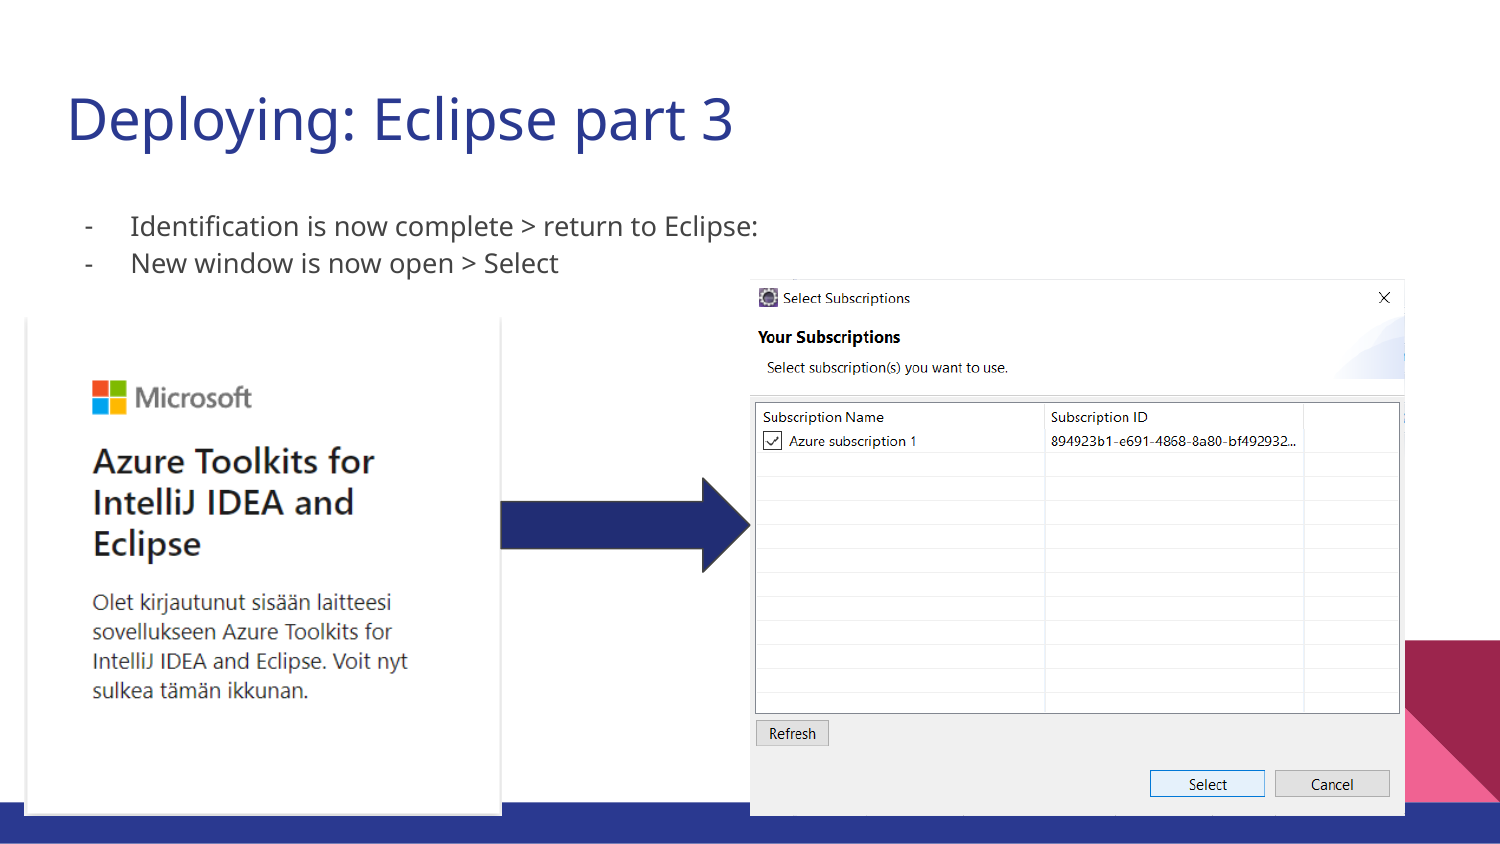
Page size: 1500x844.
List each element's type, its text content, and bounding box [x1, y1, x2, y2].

picture [749, 278, 1405, 817]
text_box [506, 478, 744, 573]
list Identification is now complete > return to Eclipse: New window is now open > Select [51, 189, 1449, 296]
title Deploying: Eclipse part 3 [51, 67, 1449, 167]
picture [24, 317, 502, 816]
